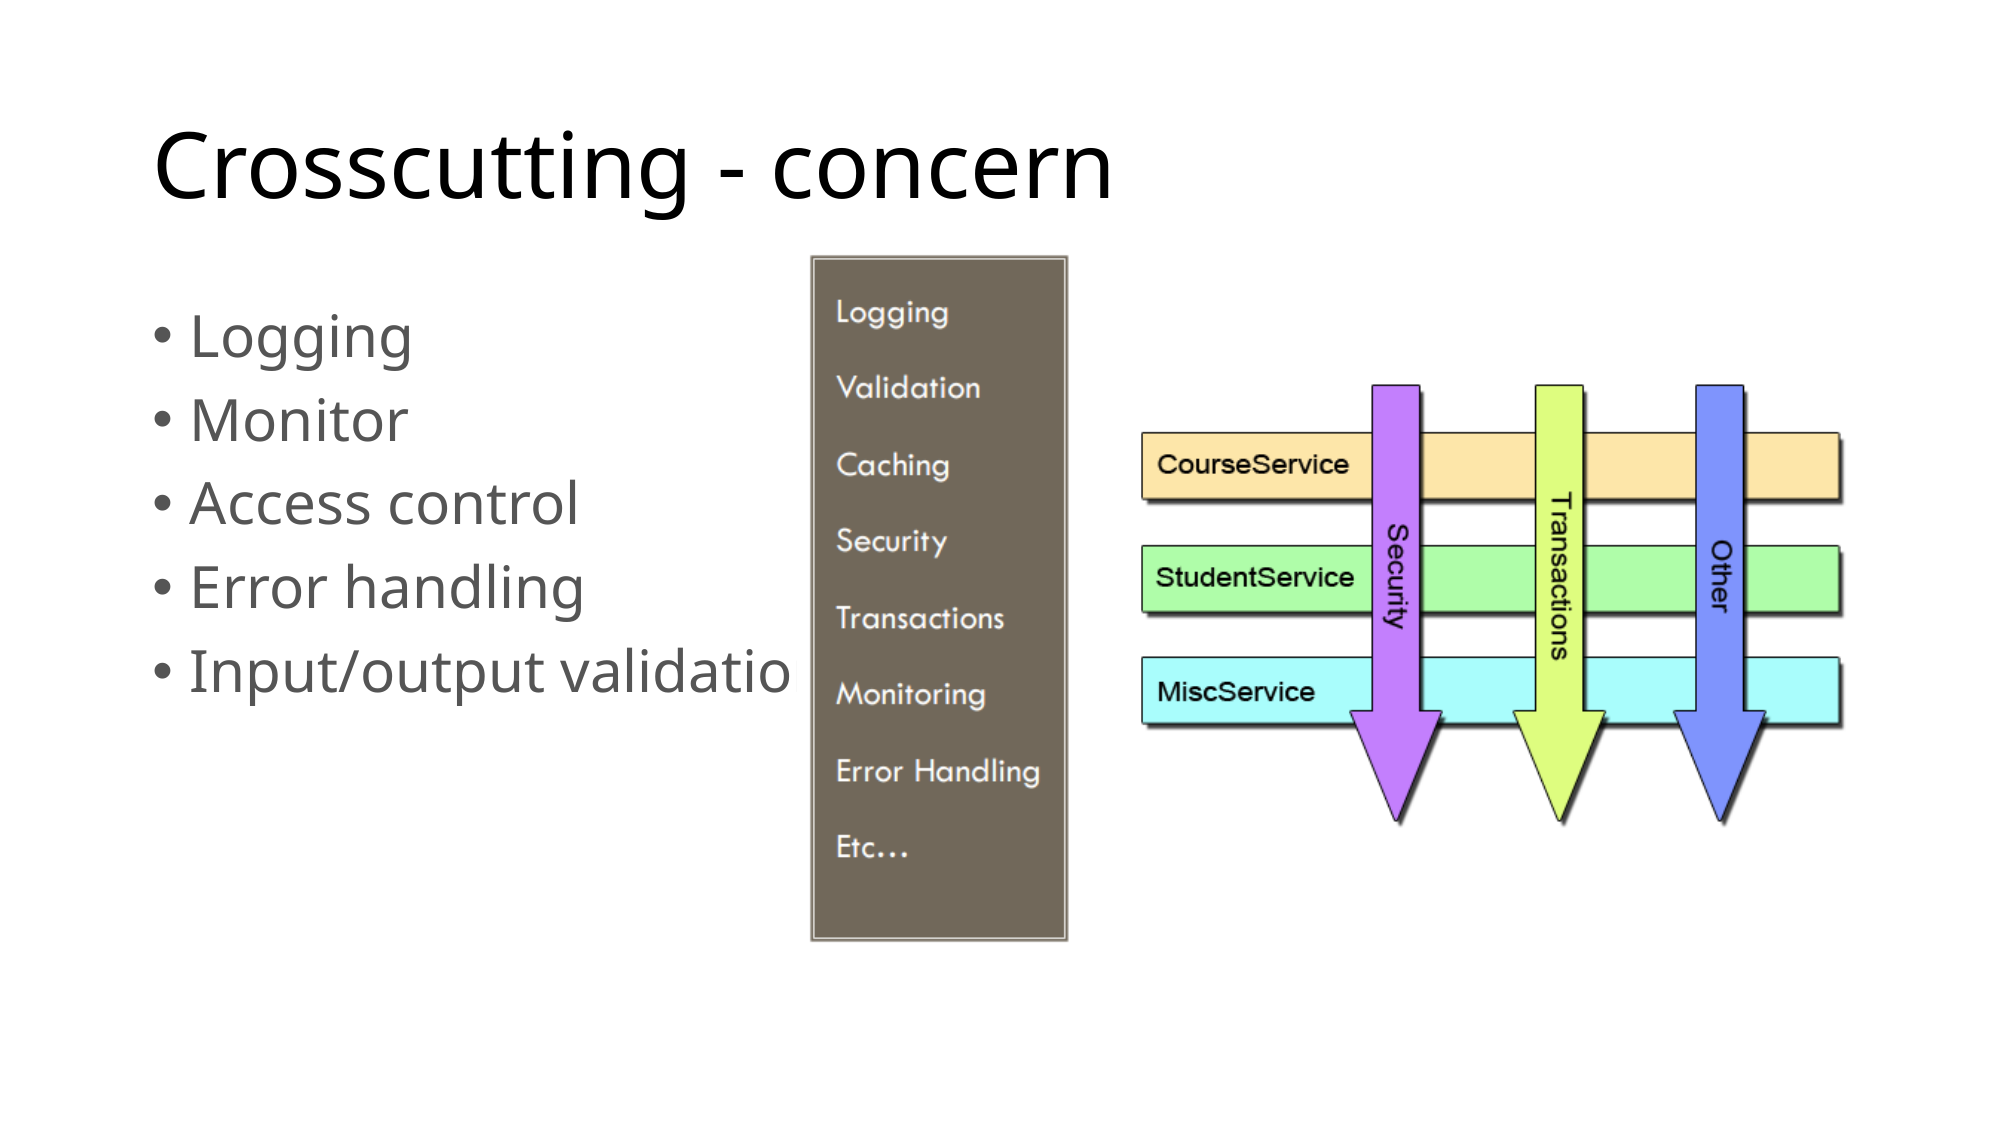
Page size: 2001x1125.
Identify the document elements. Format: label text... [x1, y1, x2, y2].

picture [797, 245, 1893, 960]
list Logging Monitor Access control Error handling Input/output validation [137, 299, 1863, 1014]
title Crosscutting - concern [137, 59, 1863, 278]
